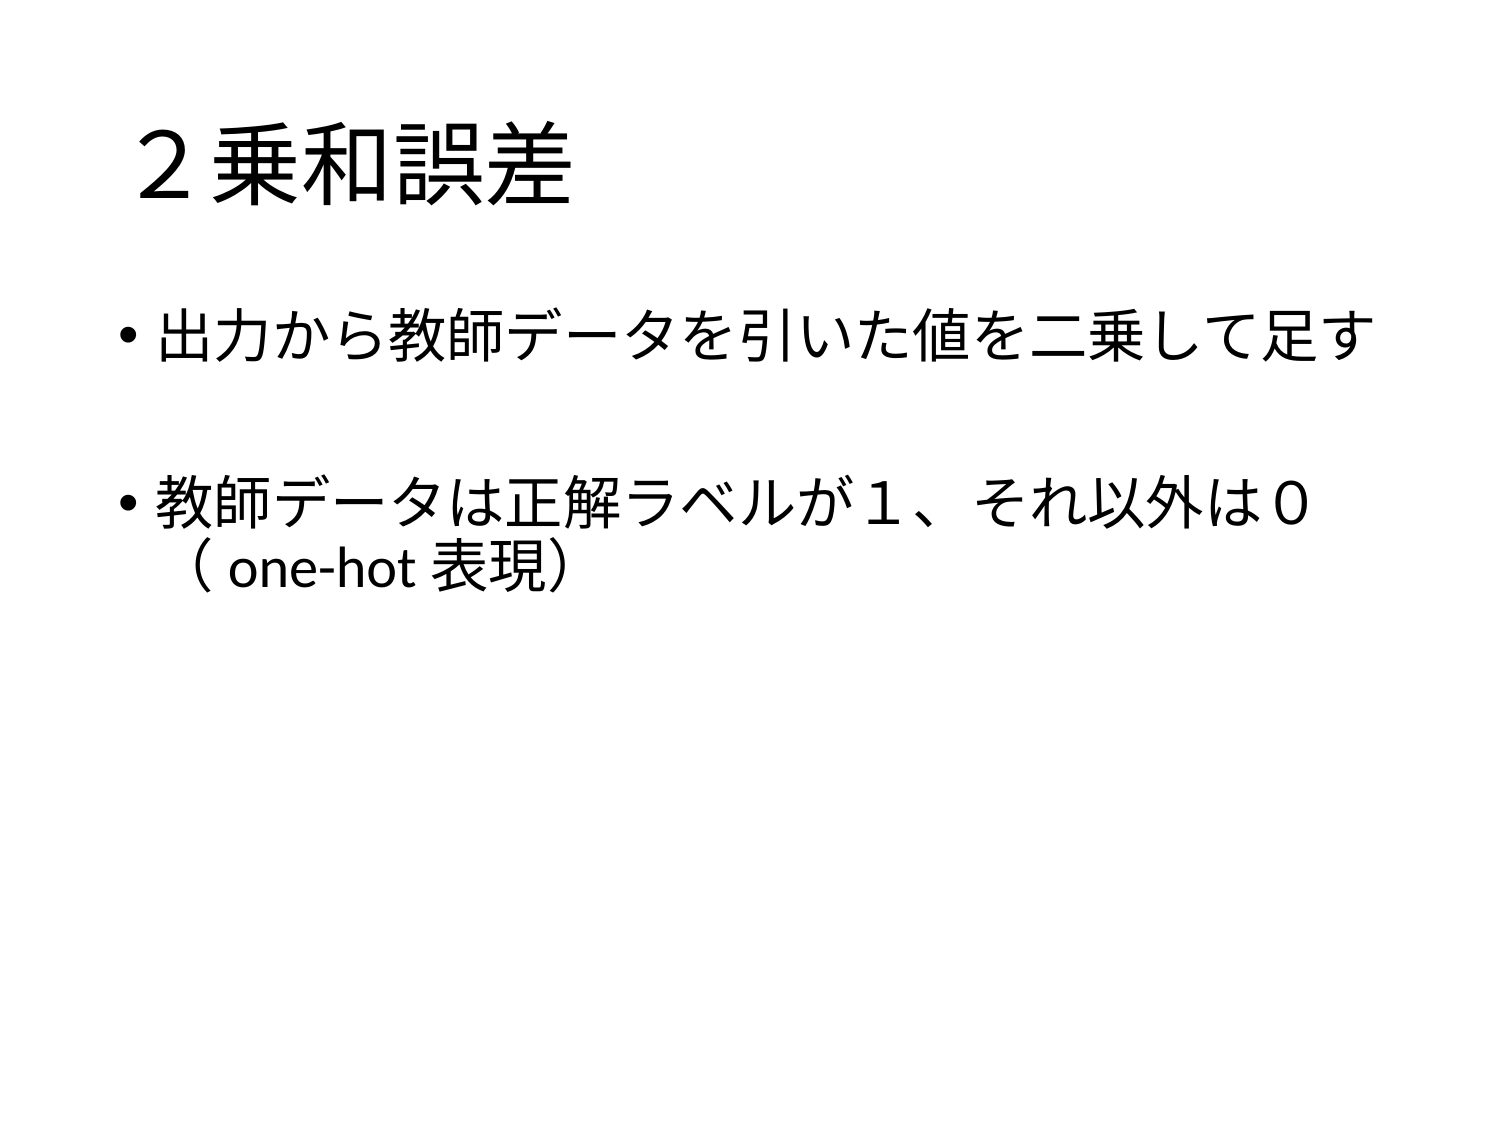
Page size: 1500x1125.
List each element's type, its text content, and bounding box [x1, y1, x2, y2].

list 出力から教師データを引いた値を二乗して足す 教師データは正解ラベルが１、それ以外は０（one-hot表現） [103, 299, 1397, 1014]
title ２乗和誤差 [103, 59, 1397, 278]
